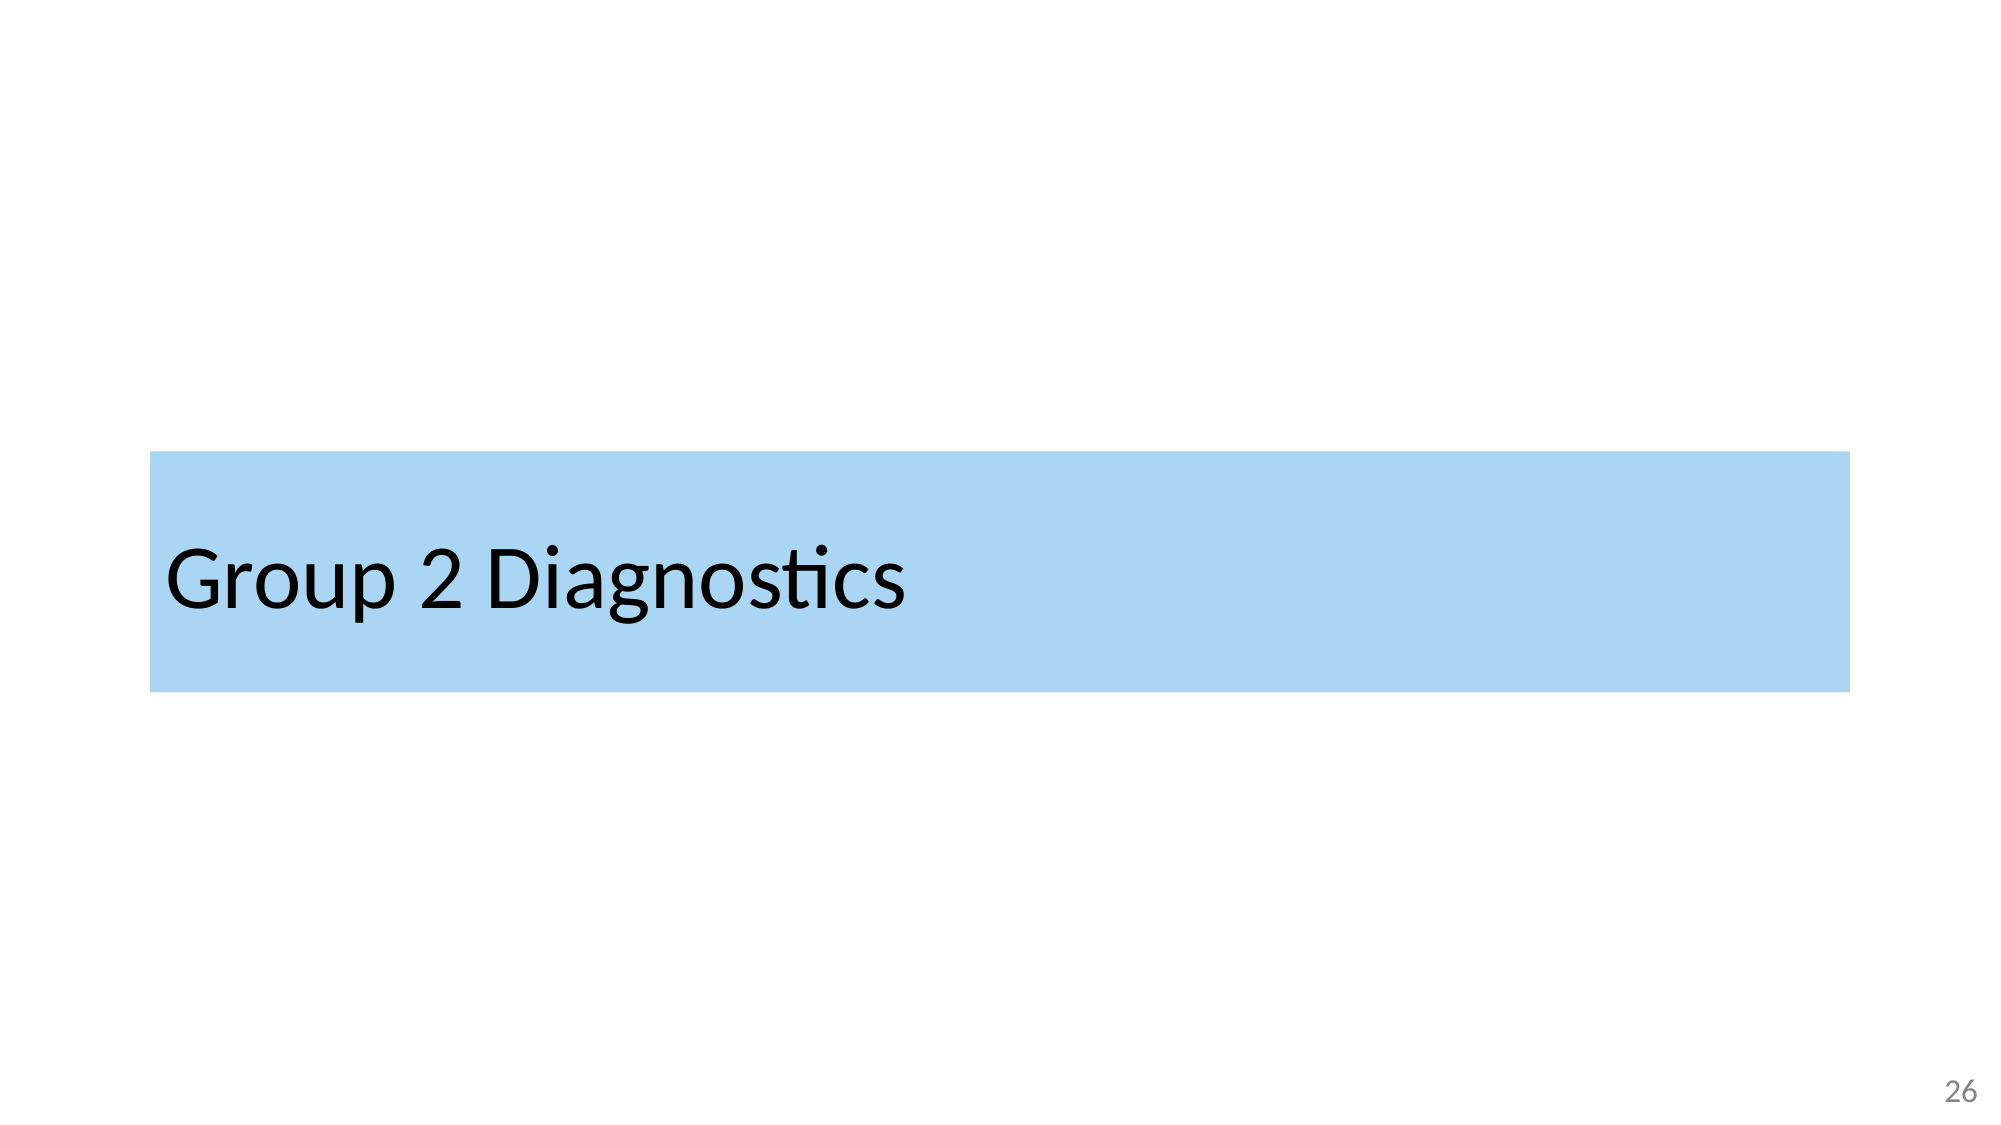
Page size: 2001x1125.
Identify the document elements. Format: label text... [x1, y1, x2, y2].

title Group 2 Diagnostics [150, 451, 1850, 693]
slide_number 26 [1864, 1062, 1993, 1122]
